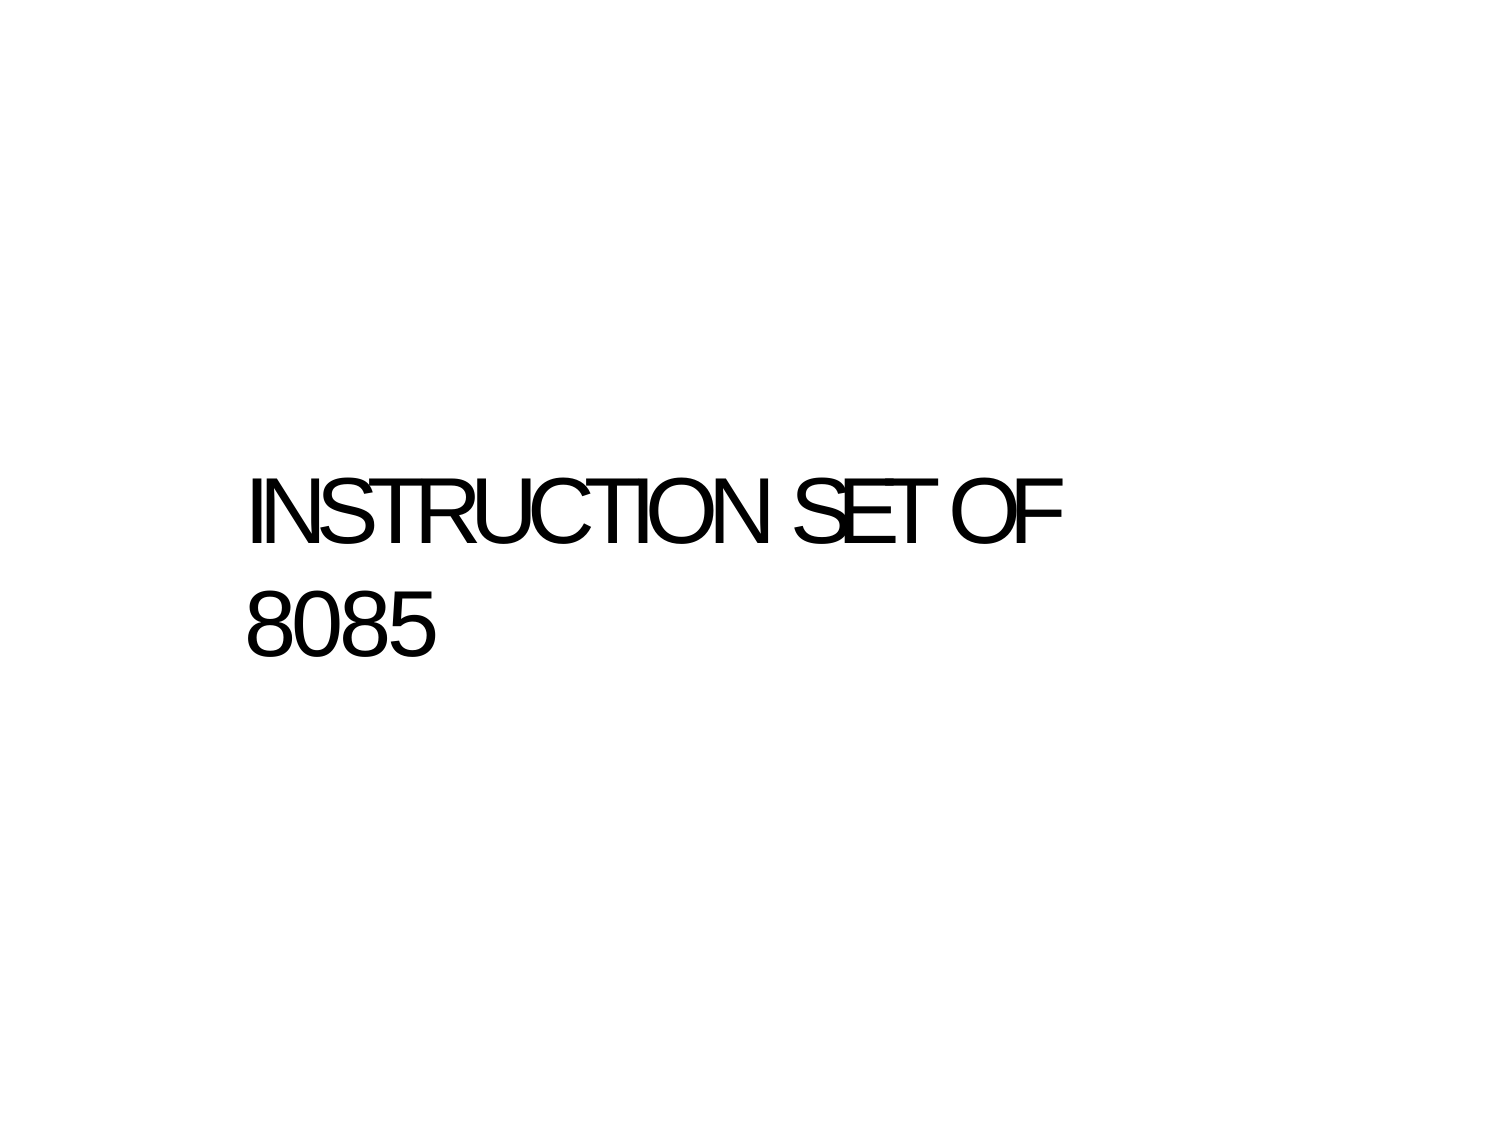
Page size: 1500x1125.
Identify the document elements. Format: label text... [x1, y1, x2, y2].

title INSTRUCTION SET OF 8085 [242, 447, 1258, 676]
